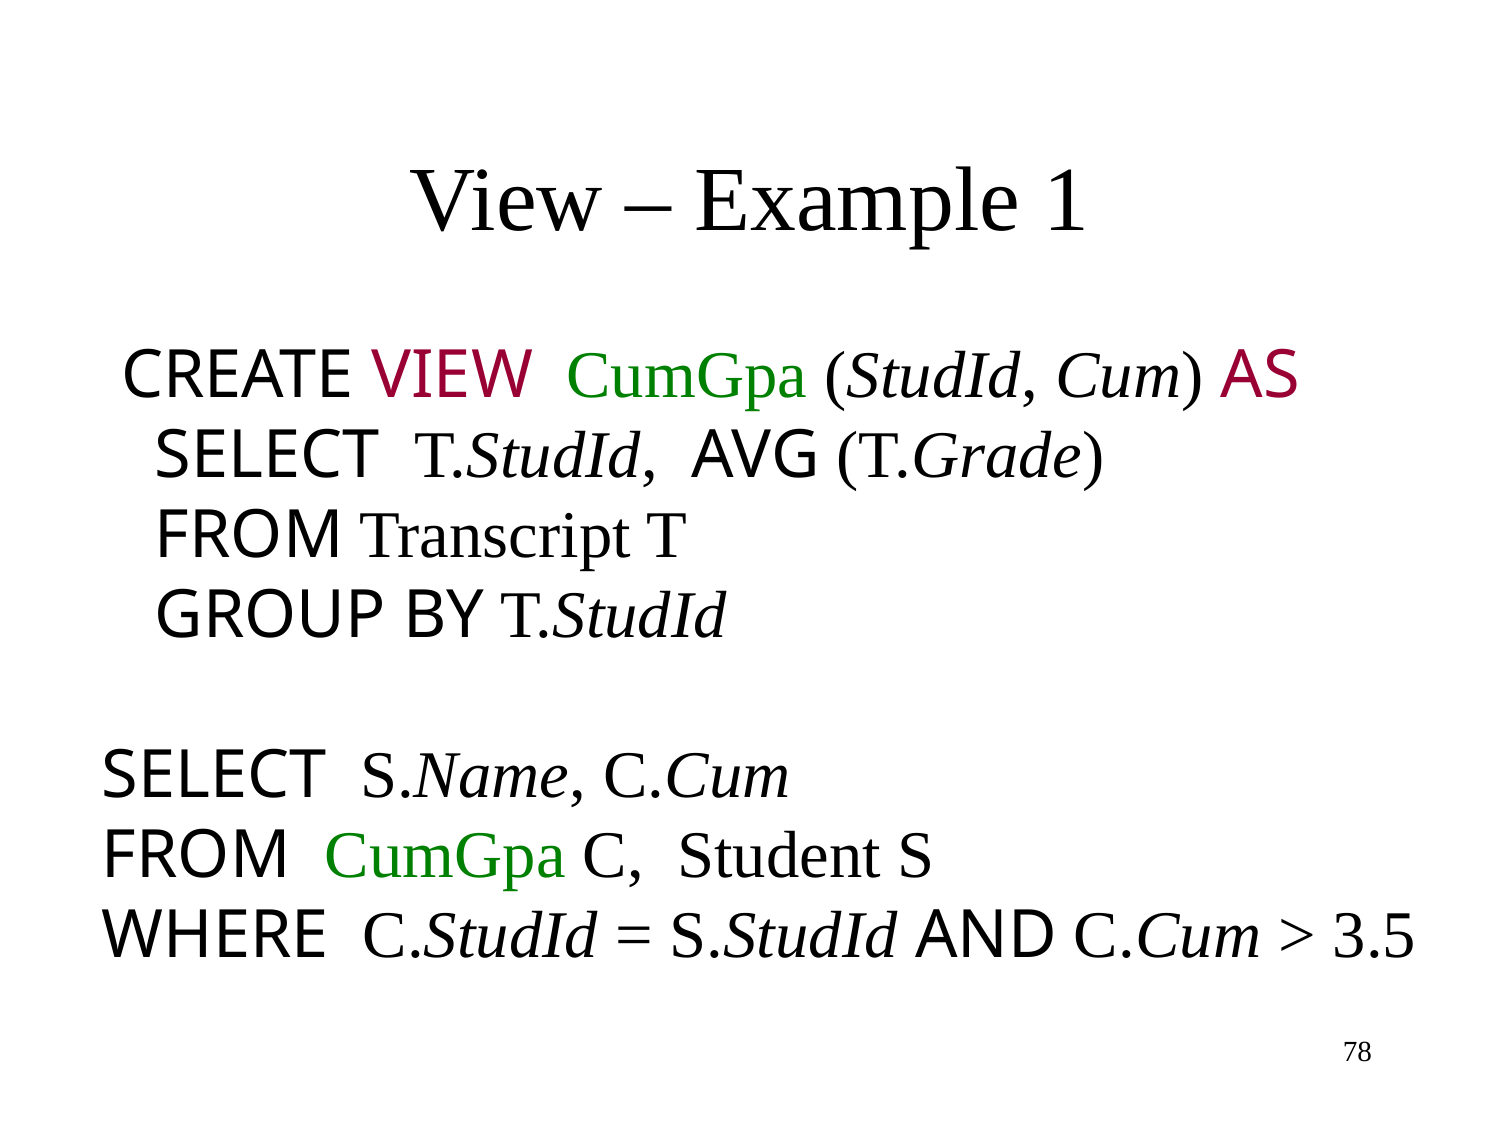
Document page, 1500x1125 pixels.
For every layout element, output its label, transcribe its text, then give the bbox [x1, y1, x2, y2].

text_box SELECT S.Name, C.Cum FROM CumGpa C, Student S WHERE C.StudId = S.StudId AND C.Cum > 3.5 [86, 723, 1432, 1059]
slide_number 78 [1074, 1024, 1388, 1101]
text_box CREATE VIEW CumGpa (StudId, Cum) AS SELECT T.StudId, AVG (T.Grade) FROM Transcript T GROUP BY T.StudId [106, 323, 1315, 659]
title View – Example 1 [112, 99, 1388, 288]
